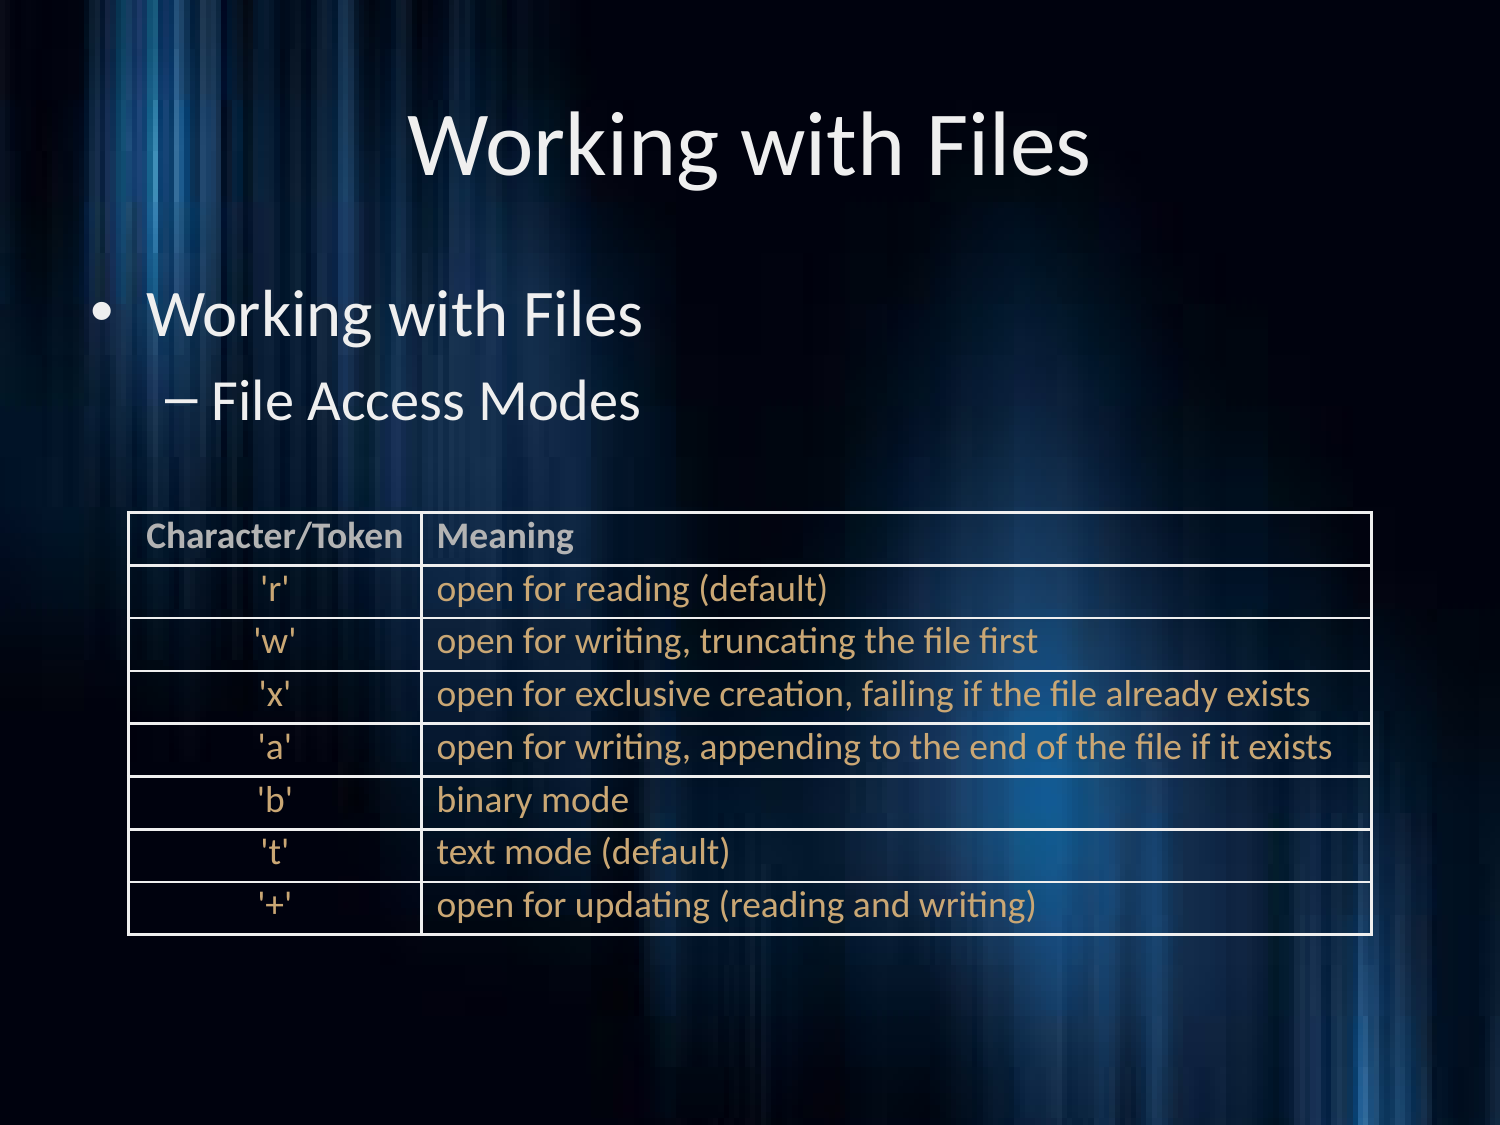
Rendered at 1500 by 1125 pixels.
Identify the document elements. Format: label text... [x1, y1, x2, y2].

table_header Character/Token [130, 514, 420, 564]
table_cell binary mode [423, 778, 1370, 828]
table_cell 'a' [130, 725, 420, 775]
list Working with Files File Access Modes [75, 262, 1425, 1005]
table_cell open for writing, appending to the end of the file if it exists [423, 725, 1370, 775]
table_cell open for writing, truncating the file first [423, 619, 1370, 670]
table_cell 't' [130, 831, 420, 881]
table_cell text mode (default) [423, 831, 1370, 881]
table_cell 'r' [130, 567, 420, 617]
table_cell open for reading (default) [423, 567, 1370, 617]
table_cell 'b' [130, 778, 420, 828]
table_cell 'x' [130, 672, 420, 722]
table_cell 'w' [130, 619, 420, 670]
picture [0, 0, 1500, 1125]
table_cell open for exclusive creation, failing if the file already exists [423, 672, 1370, 722]
table_header Meaning [423, 514, 1370, 564]
title Working with Files [75, 45, 1425, 233]
table_cell open for updating (reading and writing) [423, 883, 1370, 933]
table_cell '+' [130, 883, 420, 933]
